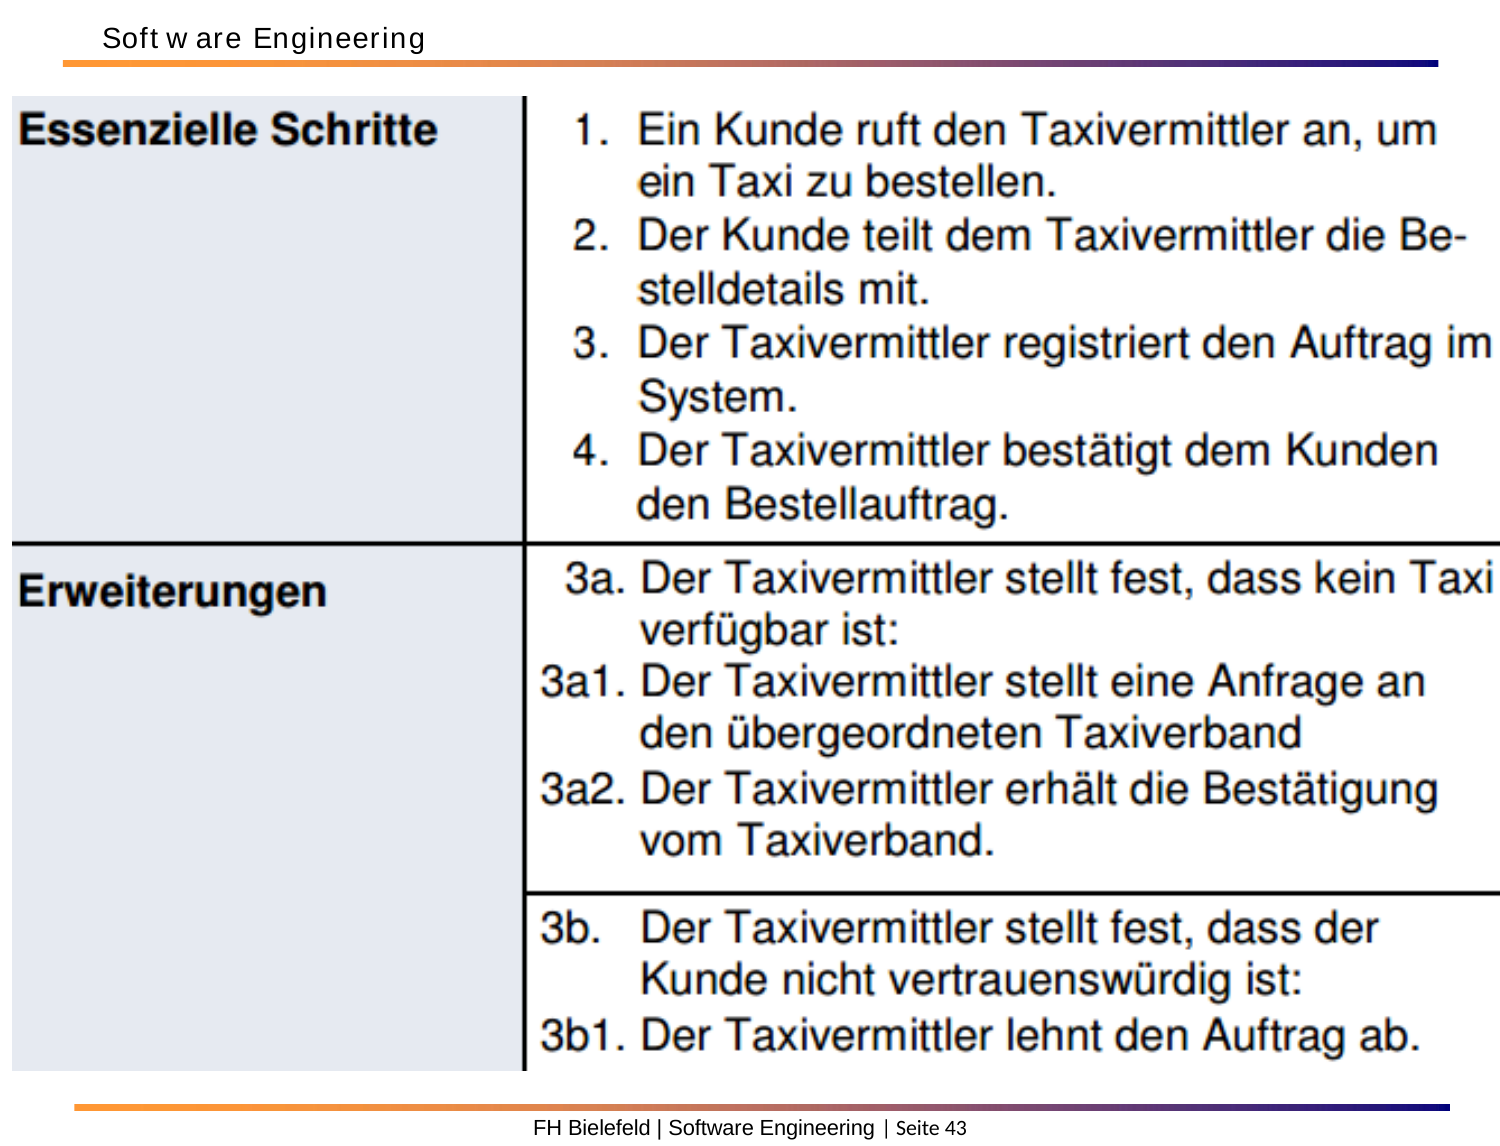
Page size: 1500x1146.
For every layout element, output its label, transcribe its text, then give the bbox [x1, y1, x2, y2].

picture [12, 95, 1500, 1071]
text_box Soft w are Engineering [99, 19, 1250, 94]
picture [74, 1104, 1450, 1111]
picture [1250, 60, 1439, 67]
picture [62, 60, 99, 67]
